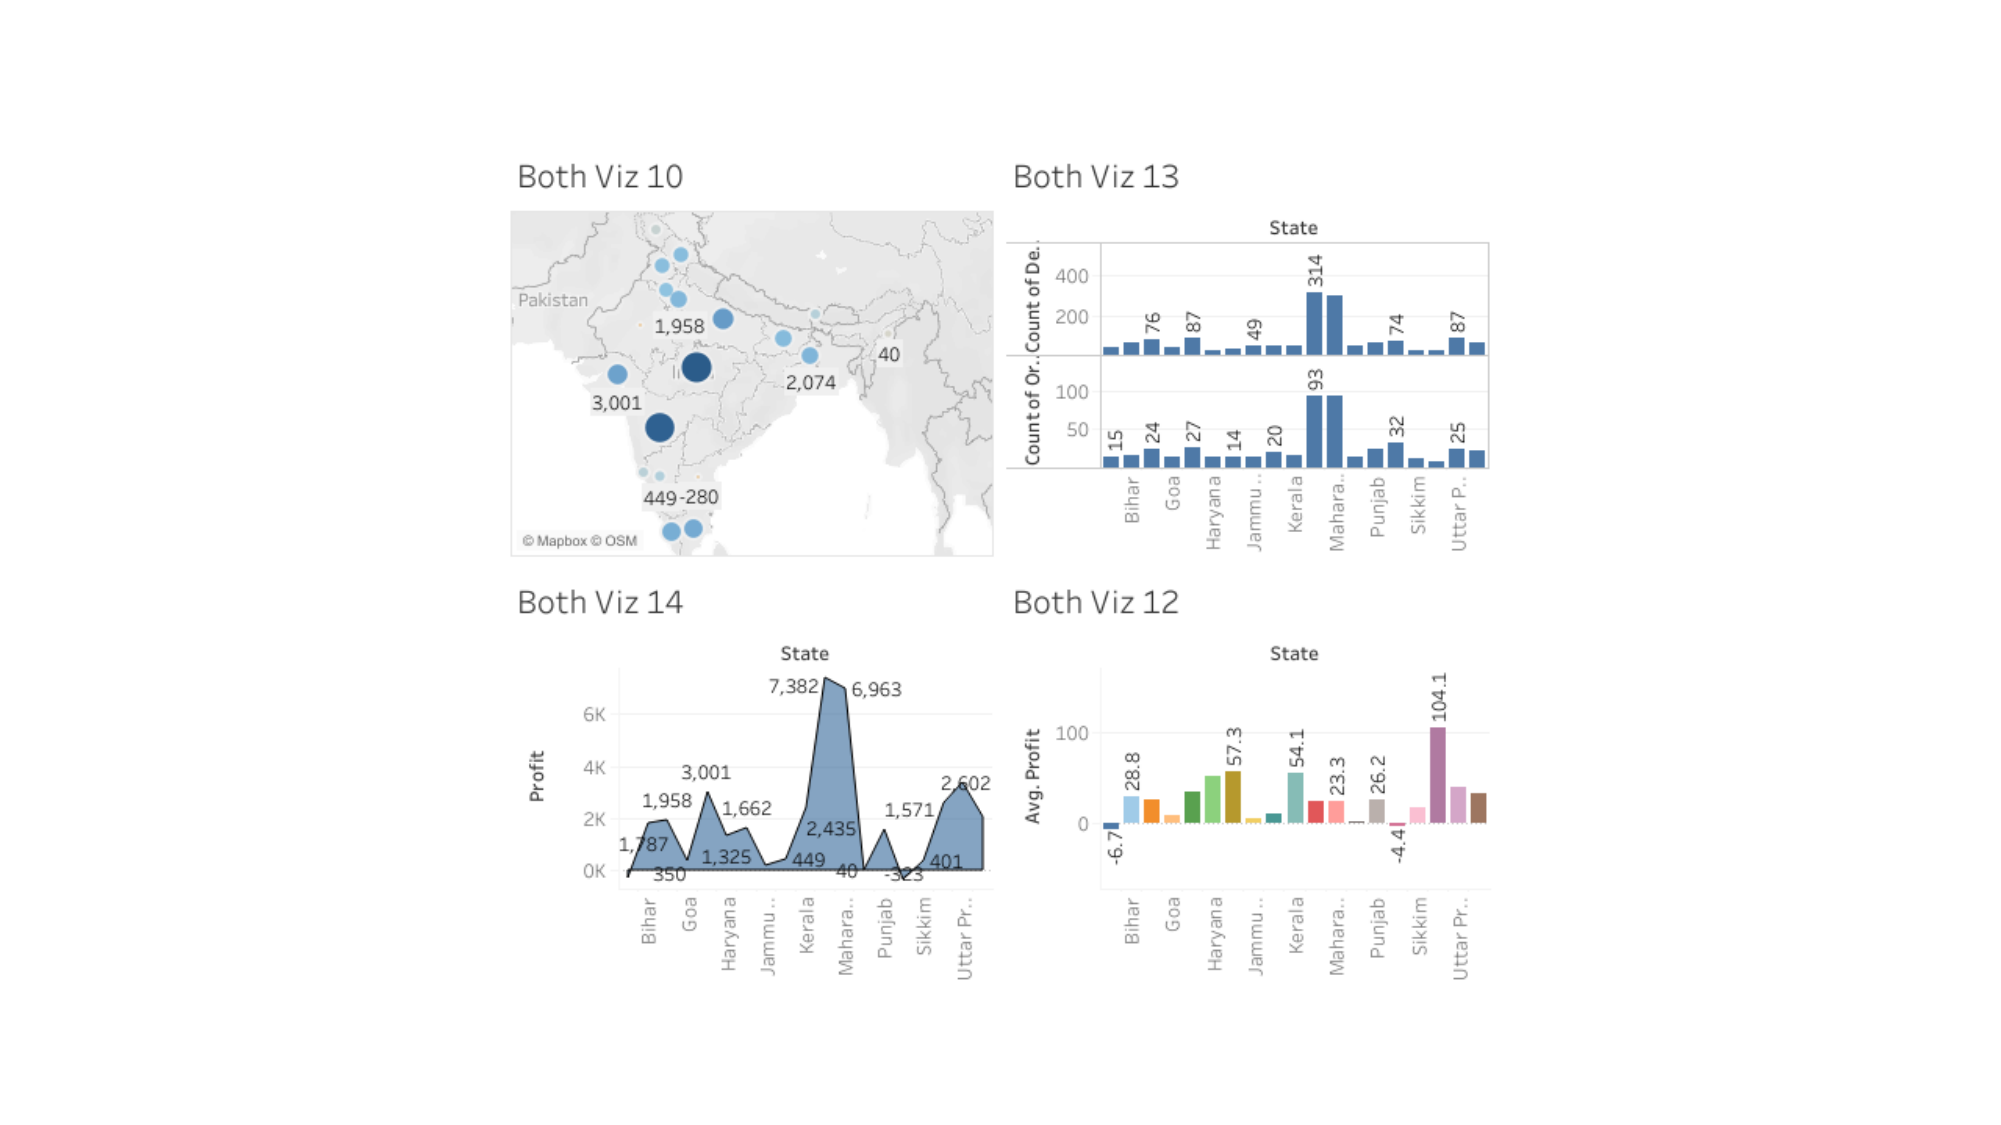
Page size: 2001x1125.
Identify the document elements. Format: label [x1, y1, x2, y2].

picture [492, 125, 1508, 1000]
